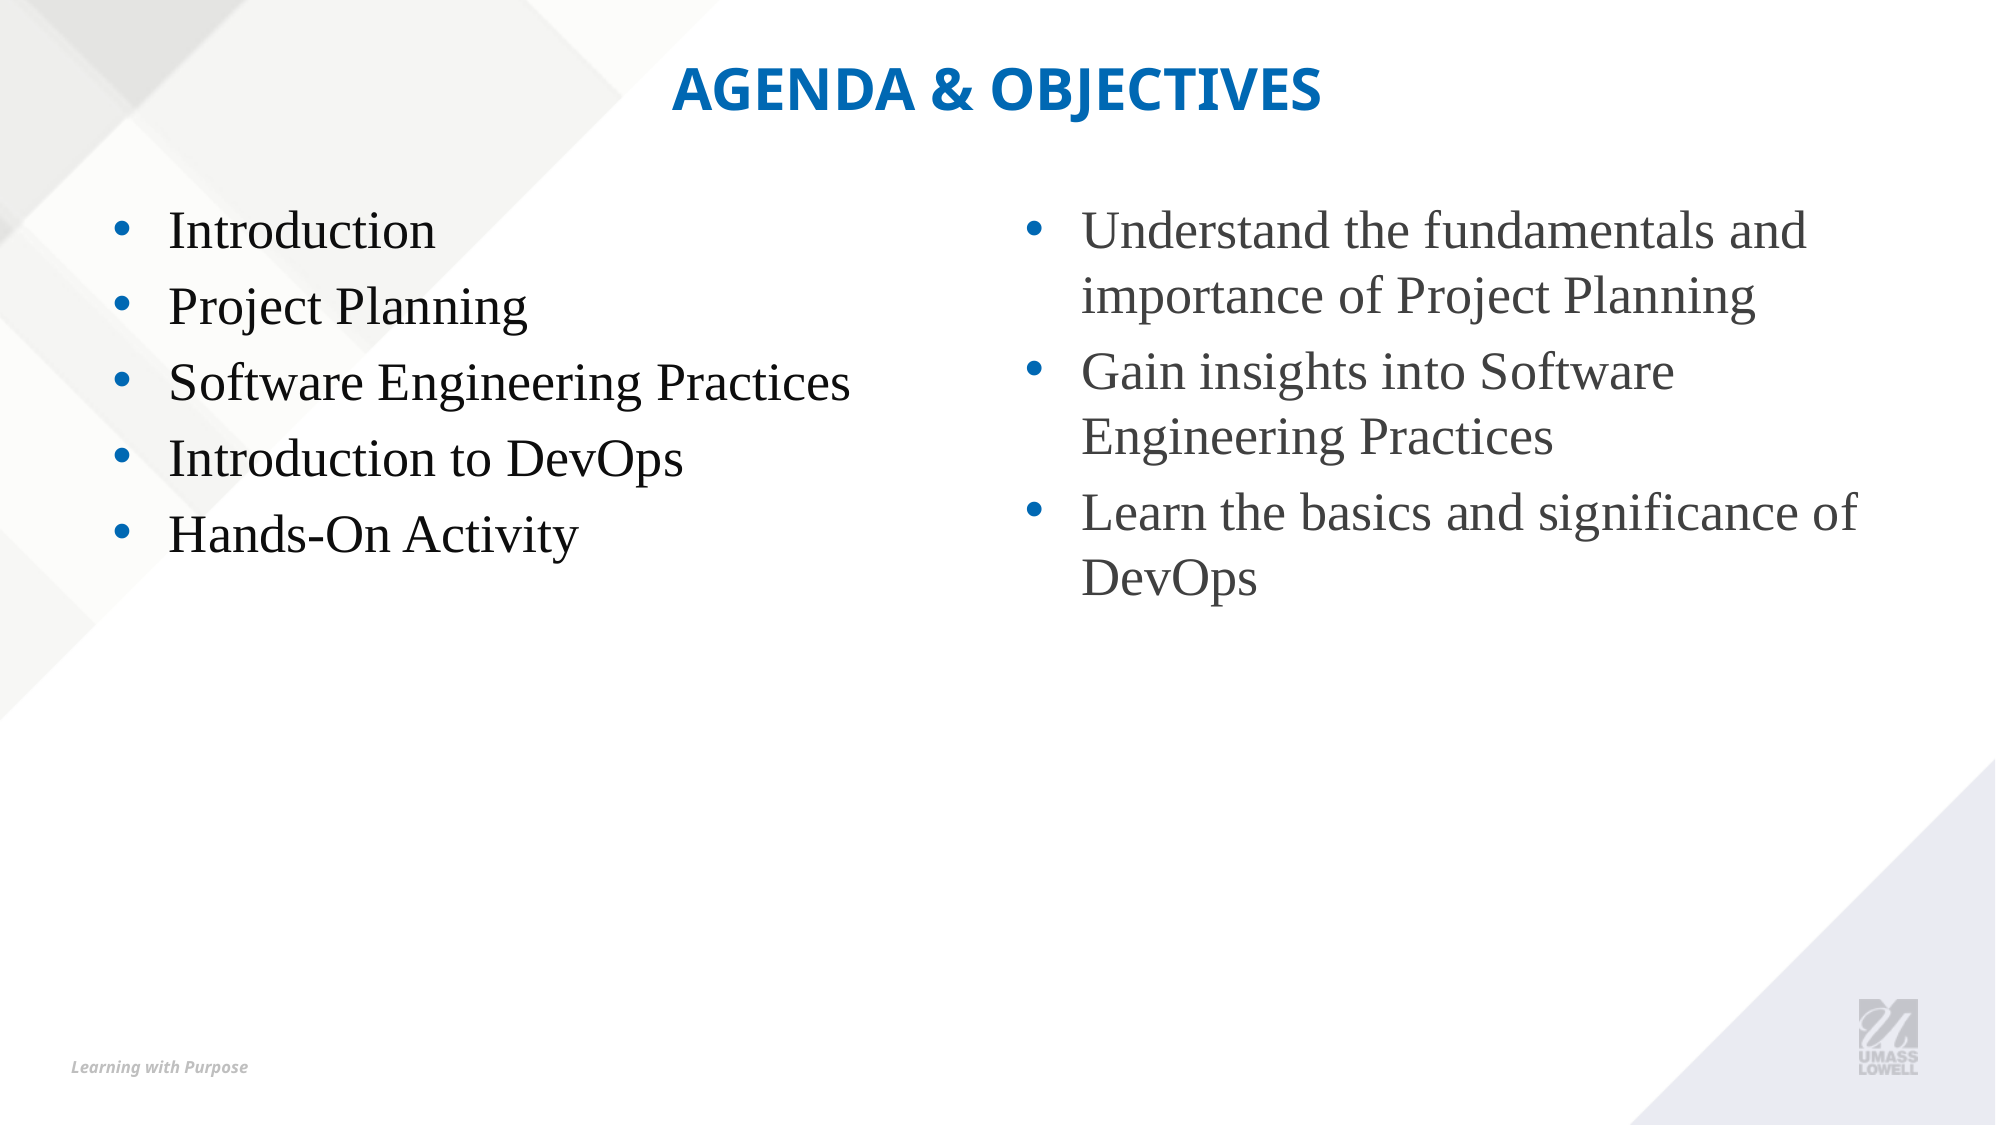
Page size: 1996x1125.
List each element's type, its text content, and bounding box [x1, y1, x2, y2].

list Introduction Project Planning Software Engineering Practices Introduction to DevOps Hands-On Activity [97, 187, 986, 1038]
list Understand the fundamentals and importance of Project Planning Gain insights into Software Engineering Practices Learn the basics and significance of DevOps [1010, 187, 1898, 1038]
title Agenda & Objectives [99, 45, 1896, 150]
picture [0, 0, 1996, 1125]
